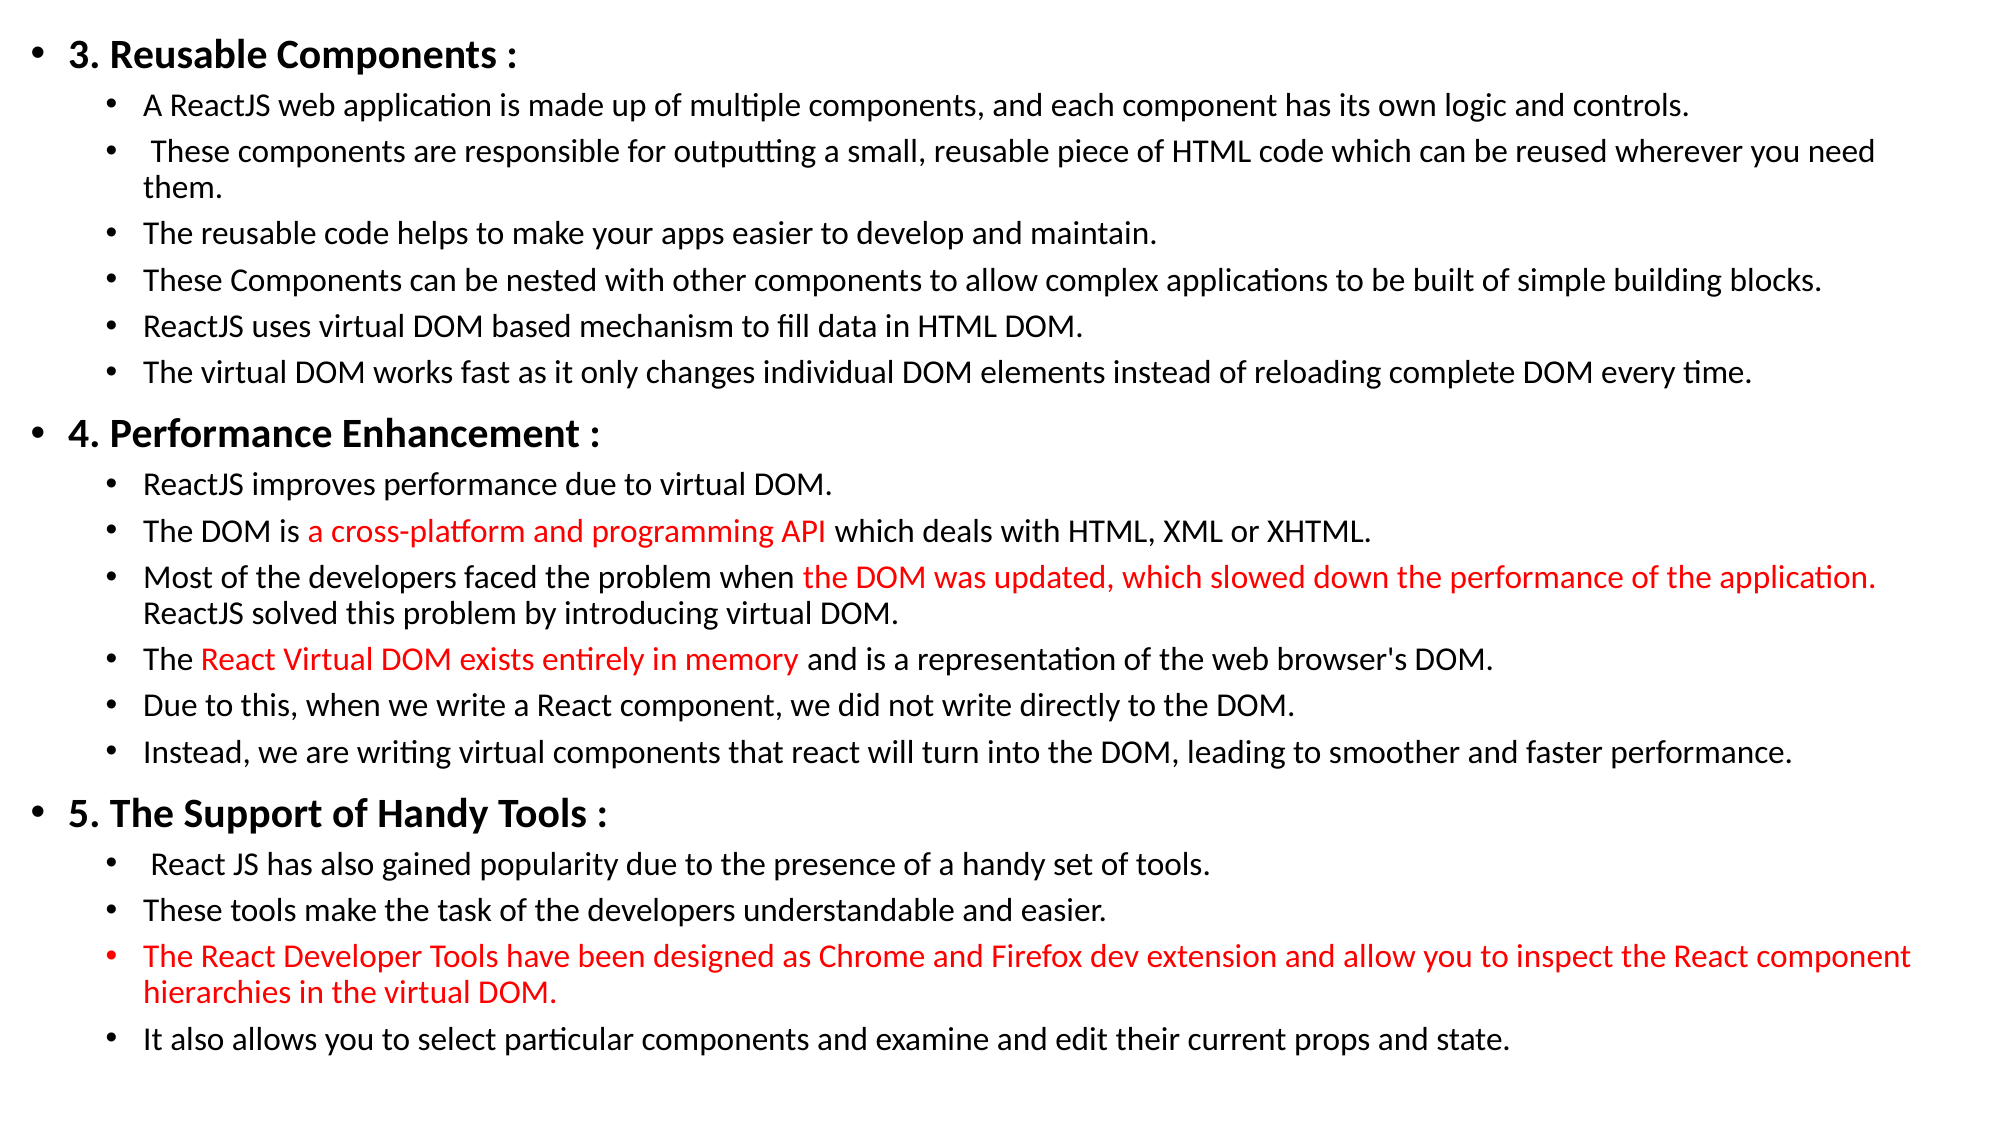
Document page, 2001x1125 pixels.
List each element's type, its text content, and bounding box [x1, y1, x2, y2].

list 3. Reusable Components : A ReactJS web application is made up of multiple components, and each component has its own logic and controls. These components are responsible for outputting a small, reusable piece of HTML code which can be reused wherever you need them. The reusable code helps to make your apps easier to develop and maintain. These Components can be nested with other components to allow complex applications to be built of simple building blocks. ReactJS uses virtual DOM based mechanism to fill data in HTML DOM. The virtual DOM works fast as it only changes individual DOM elements instead of reloading complete DOM every time. 4. Performance Enhancement : ReactJS improves performance due to virtual DOM. The DOM is a cross-platform and programming API which deals with HTML, XML or XHTML. Most of the developers faced the problem when the DOM was updated, which slowed down the performance of the application. ReactJS solved this problem by introducing virtual DOM. The React Virtual DOM exists entirely in memory and is a representation of the web browser's DOM. Due to this, when we write a React component, we did not write directly to the DOM. Instead, we are writing virtual components that react will turn into the DOM, leading to smoother and faster performance. 5. The Support of Handy Tools : React JS has also gained popularity due to the presence of a handy set of tools. These tools make the task of the developers understandable and easier. The React Developer Tools have been designed as Chrome and Firefox dev extension and allow you to inspect the React component hierarchies in the virtual DOM. It also allows you to select particular components and examine and edit their current props and state. [15, 24, 1962, 1102]
